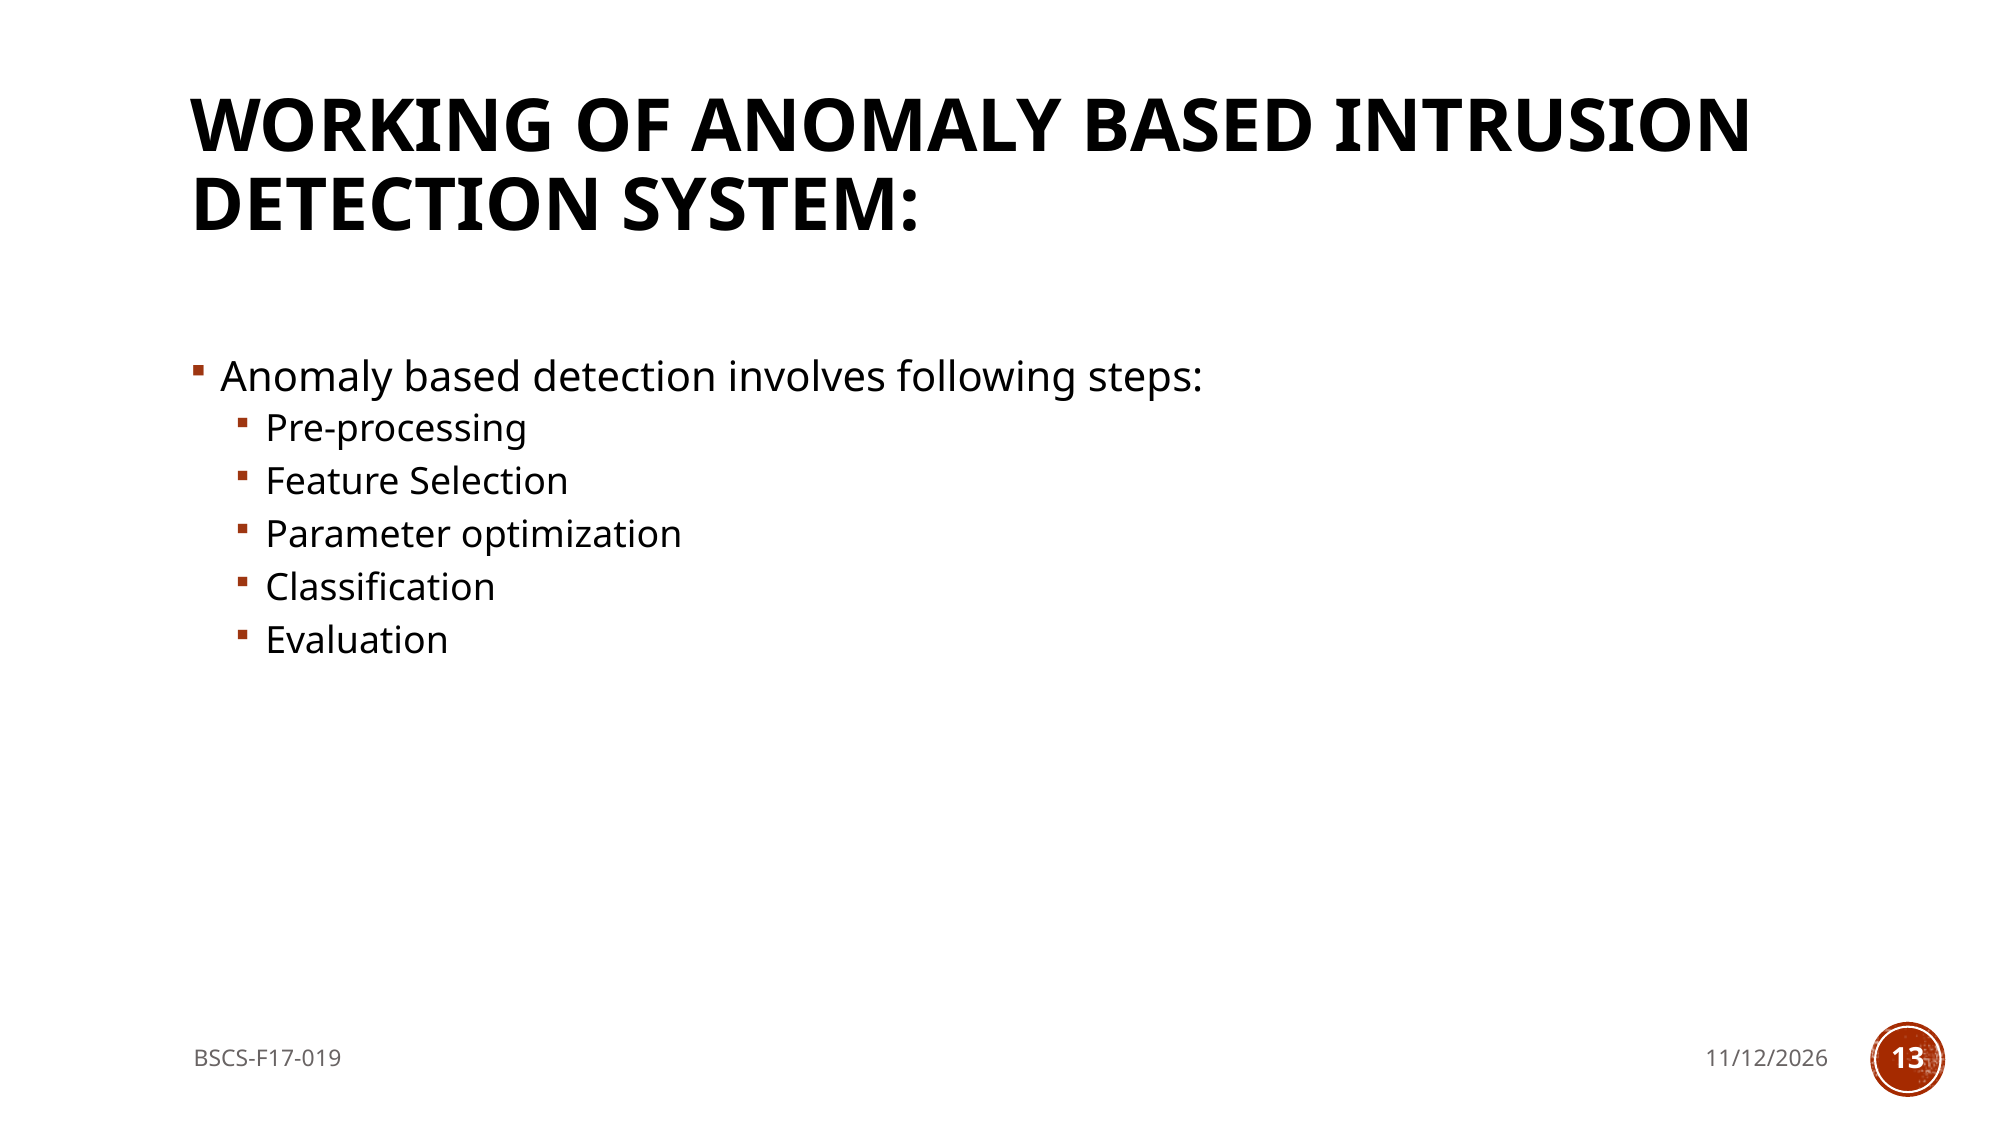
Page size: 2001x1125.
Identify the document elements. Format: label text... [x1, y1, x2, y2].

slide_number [1306, 1028, 1844, 1089]
list Anomaly based detection involves following steps: Pre-processing Feature Selection Parameter optimization Classification Evaluation [175, 348, 1826, 1013]
footer BSCS-F17-019 [178, 1028, 1217, 1089]
title Working of Anomaly Based Intrusion Detection System: [175, 79, 1826, 344]
slide_number 13 [1855, 1028, 1961, 1089]
